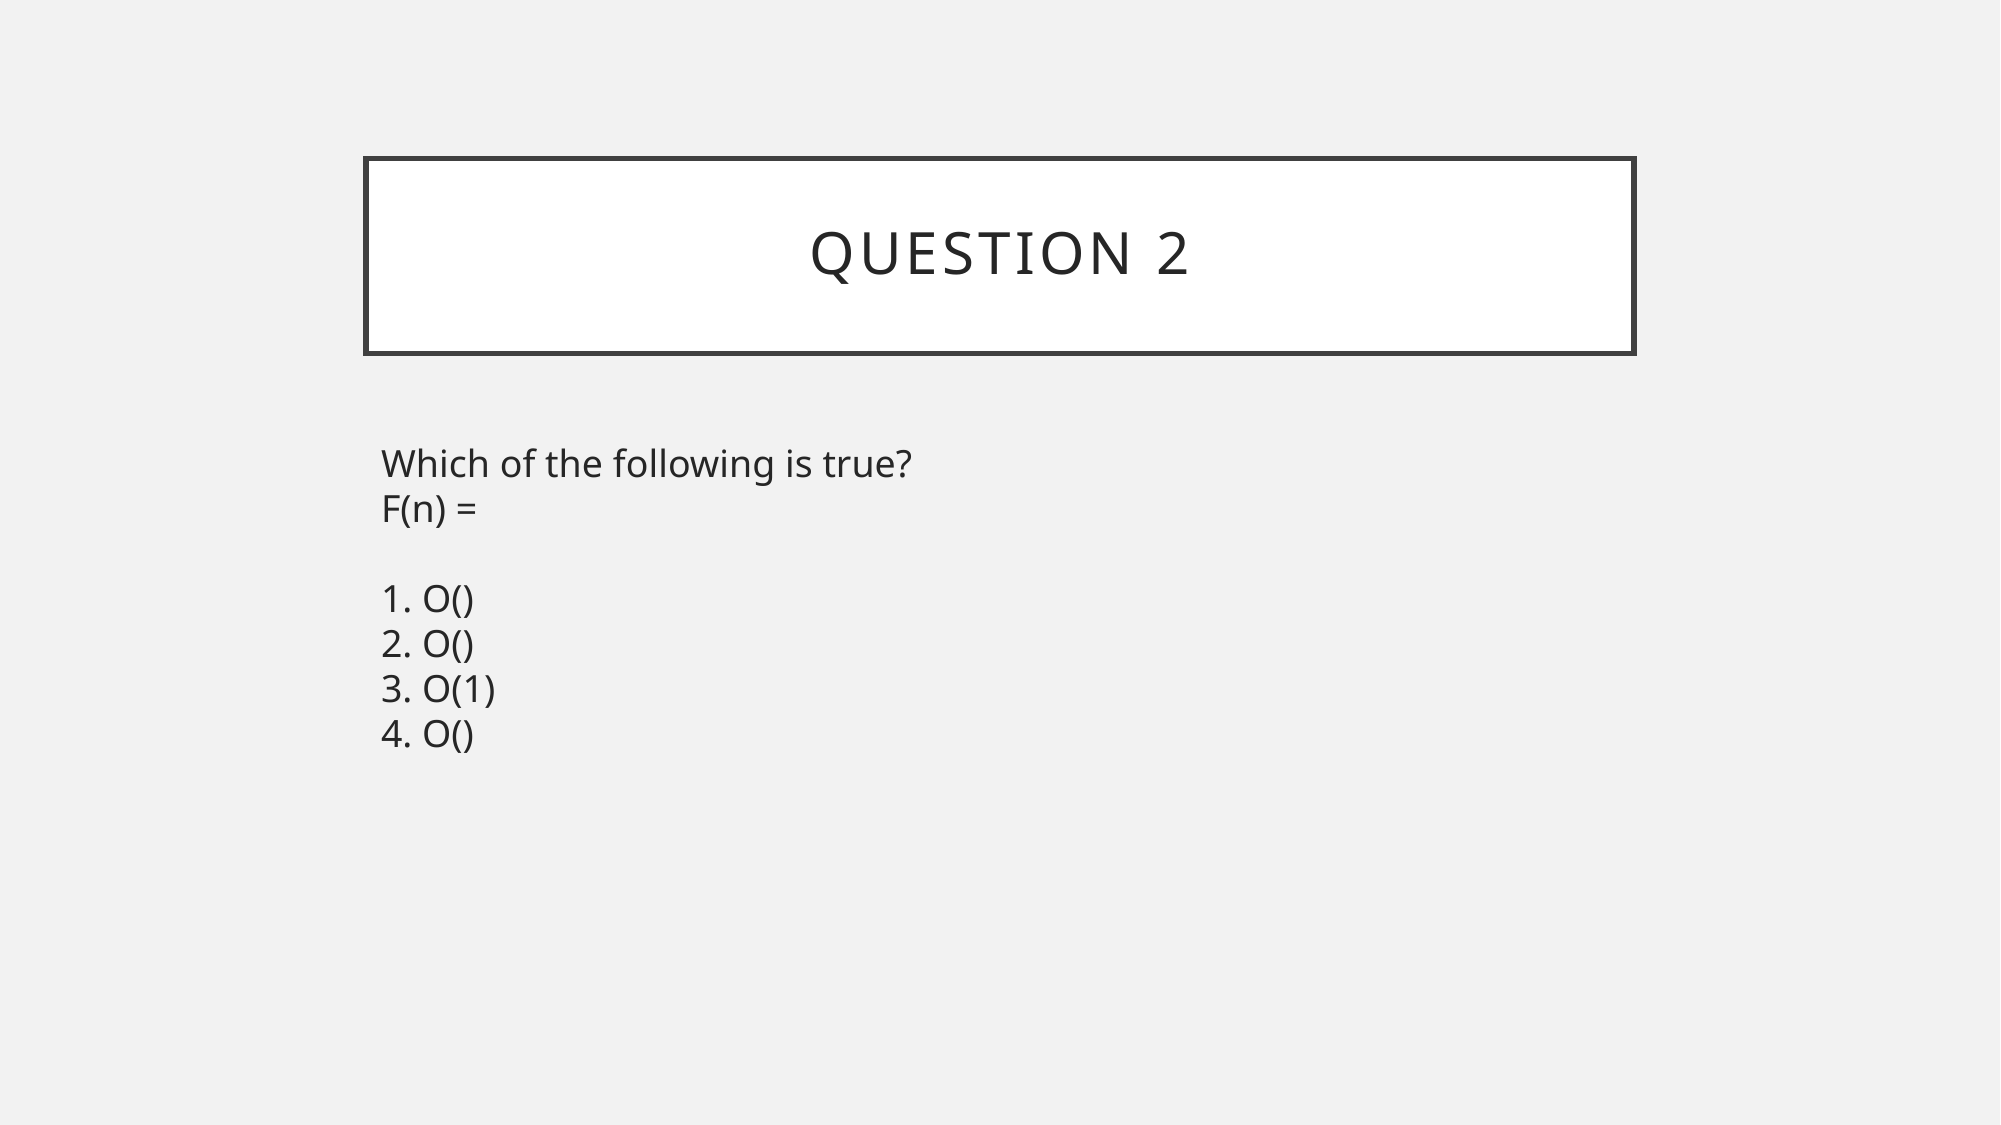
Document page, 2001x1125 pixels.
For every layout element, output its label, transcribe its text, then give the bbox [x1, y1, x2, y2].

title question 2 [363, 156, 1637, 356]
